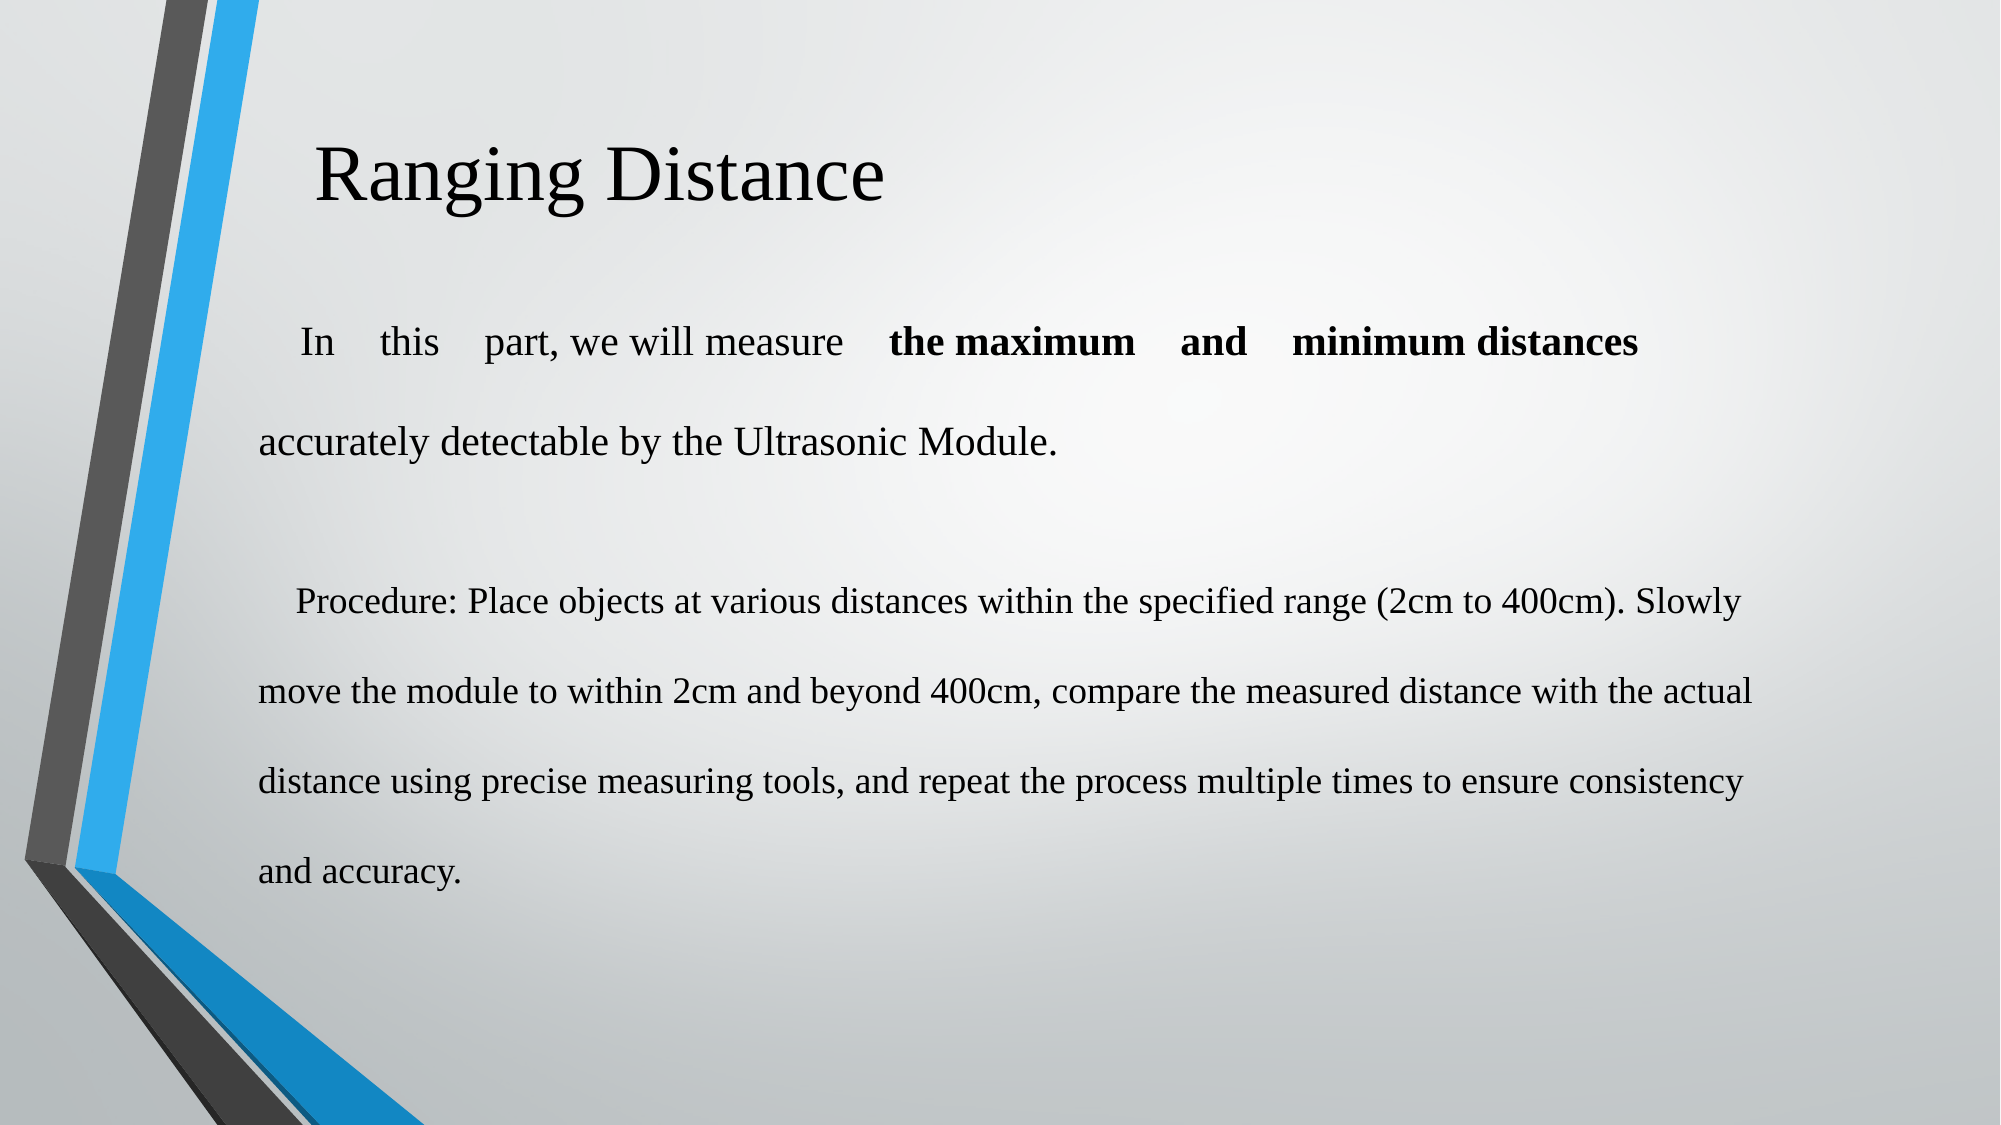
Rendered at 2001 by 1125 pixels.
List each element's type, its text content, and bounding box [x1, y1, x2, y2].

text_box Procedure: Place objects at various distances within the specified range (2cm to 400cm). Slowly move the module to within 2cm and beyond 400cm, compare the measured distance with the actual distance using precise measuring tools, and repeat the process multiple times to ensure consistency and accuracy. [243, 523, 1815, 899]
list In this part, we will measure the maximum and minimum distances accurately detectable by the Ultrasonic Module. [243, 256, 1655, 486]
title Ranging Distance [243, 112, 958, 224]
